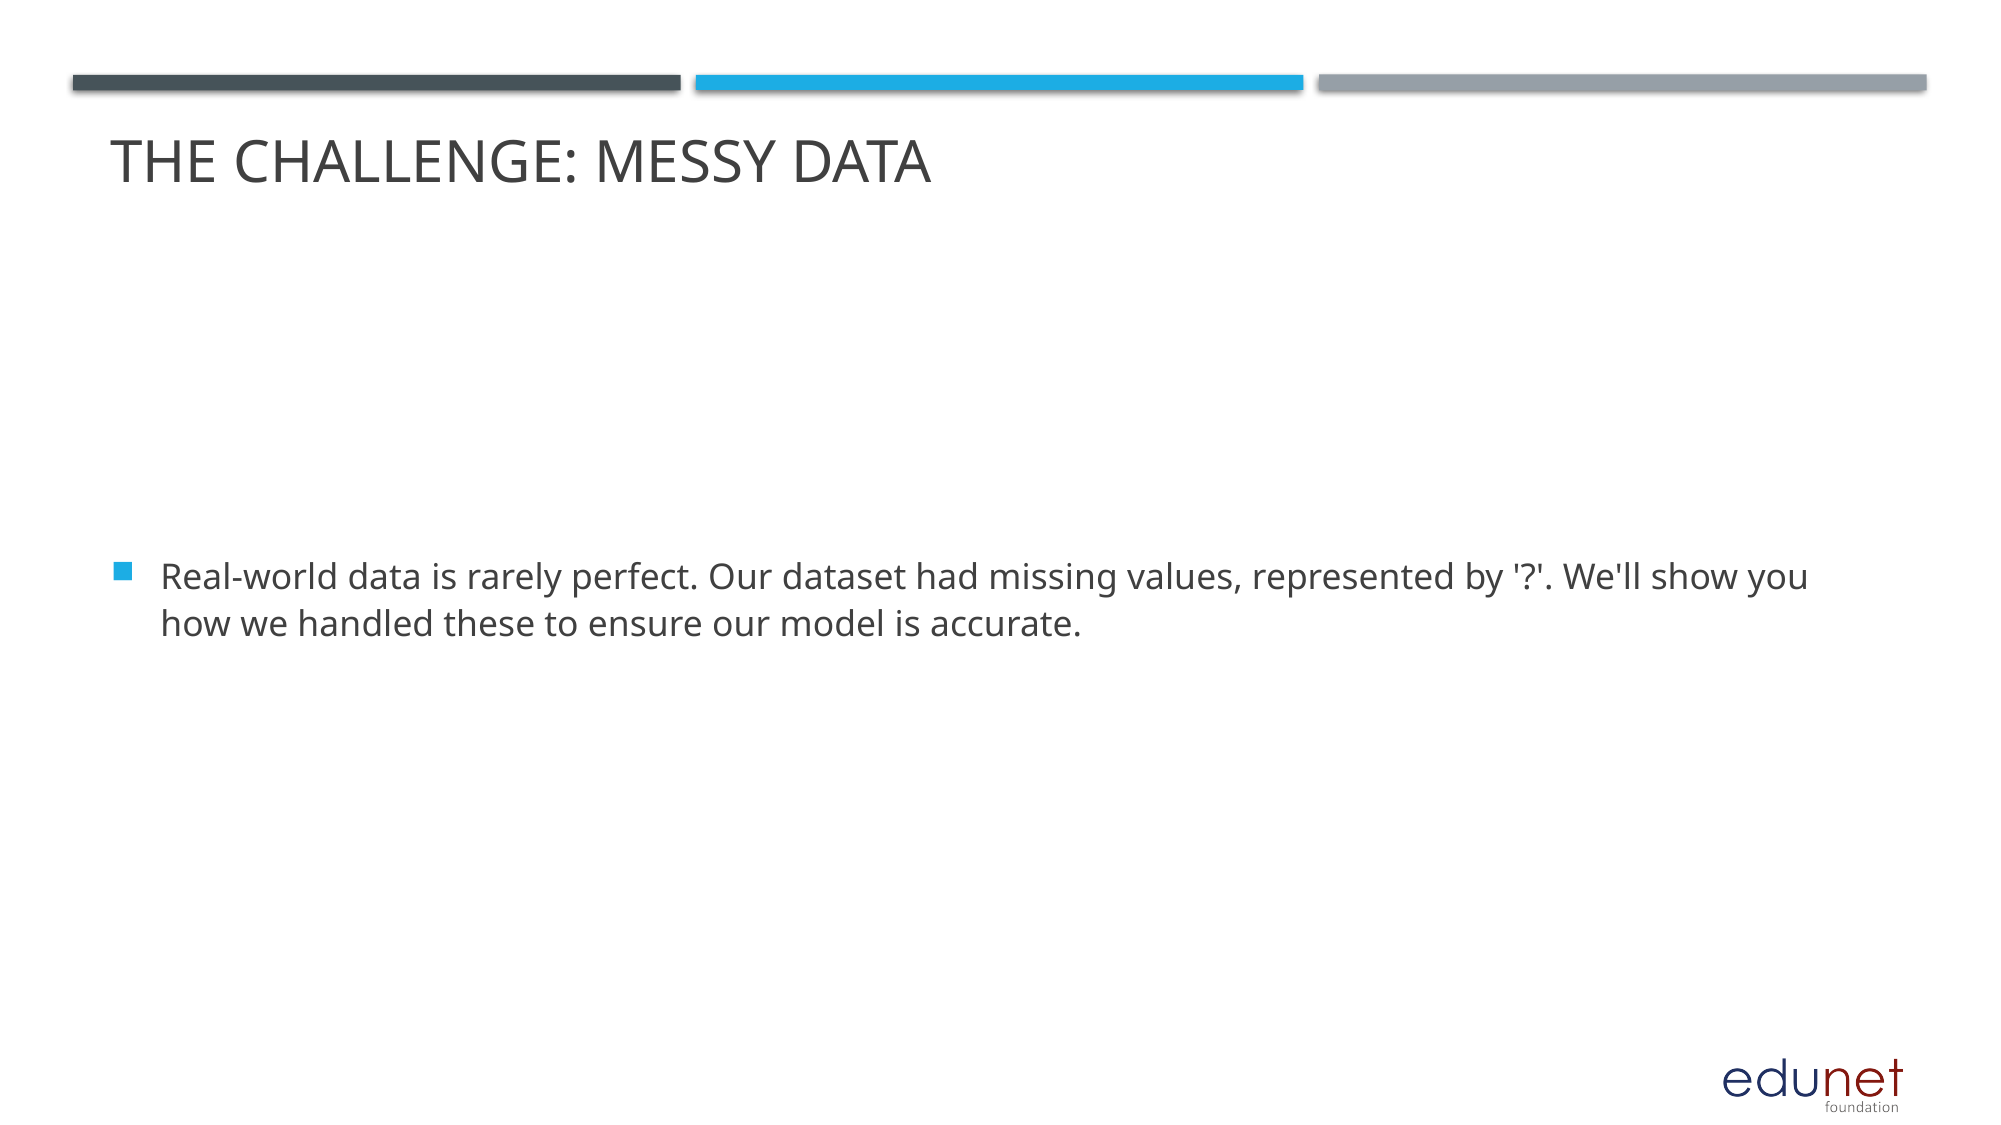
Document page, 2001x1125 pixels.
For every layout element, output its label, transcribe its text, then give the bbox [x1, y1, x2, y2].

title The Challenge: Messy Data [95, 115, 1905, 203]
list Real-world data is rarely perfect. Our dataset had missing values, represented by '?'. We'll show you how we handled these to ensure our model is accurate. [95, 213, 1905, 981]
picture [1719, 1056, 1905, 1116]
